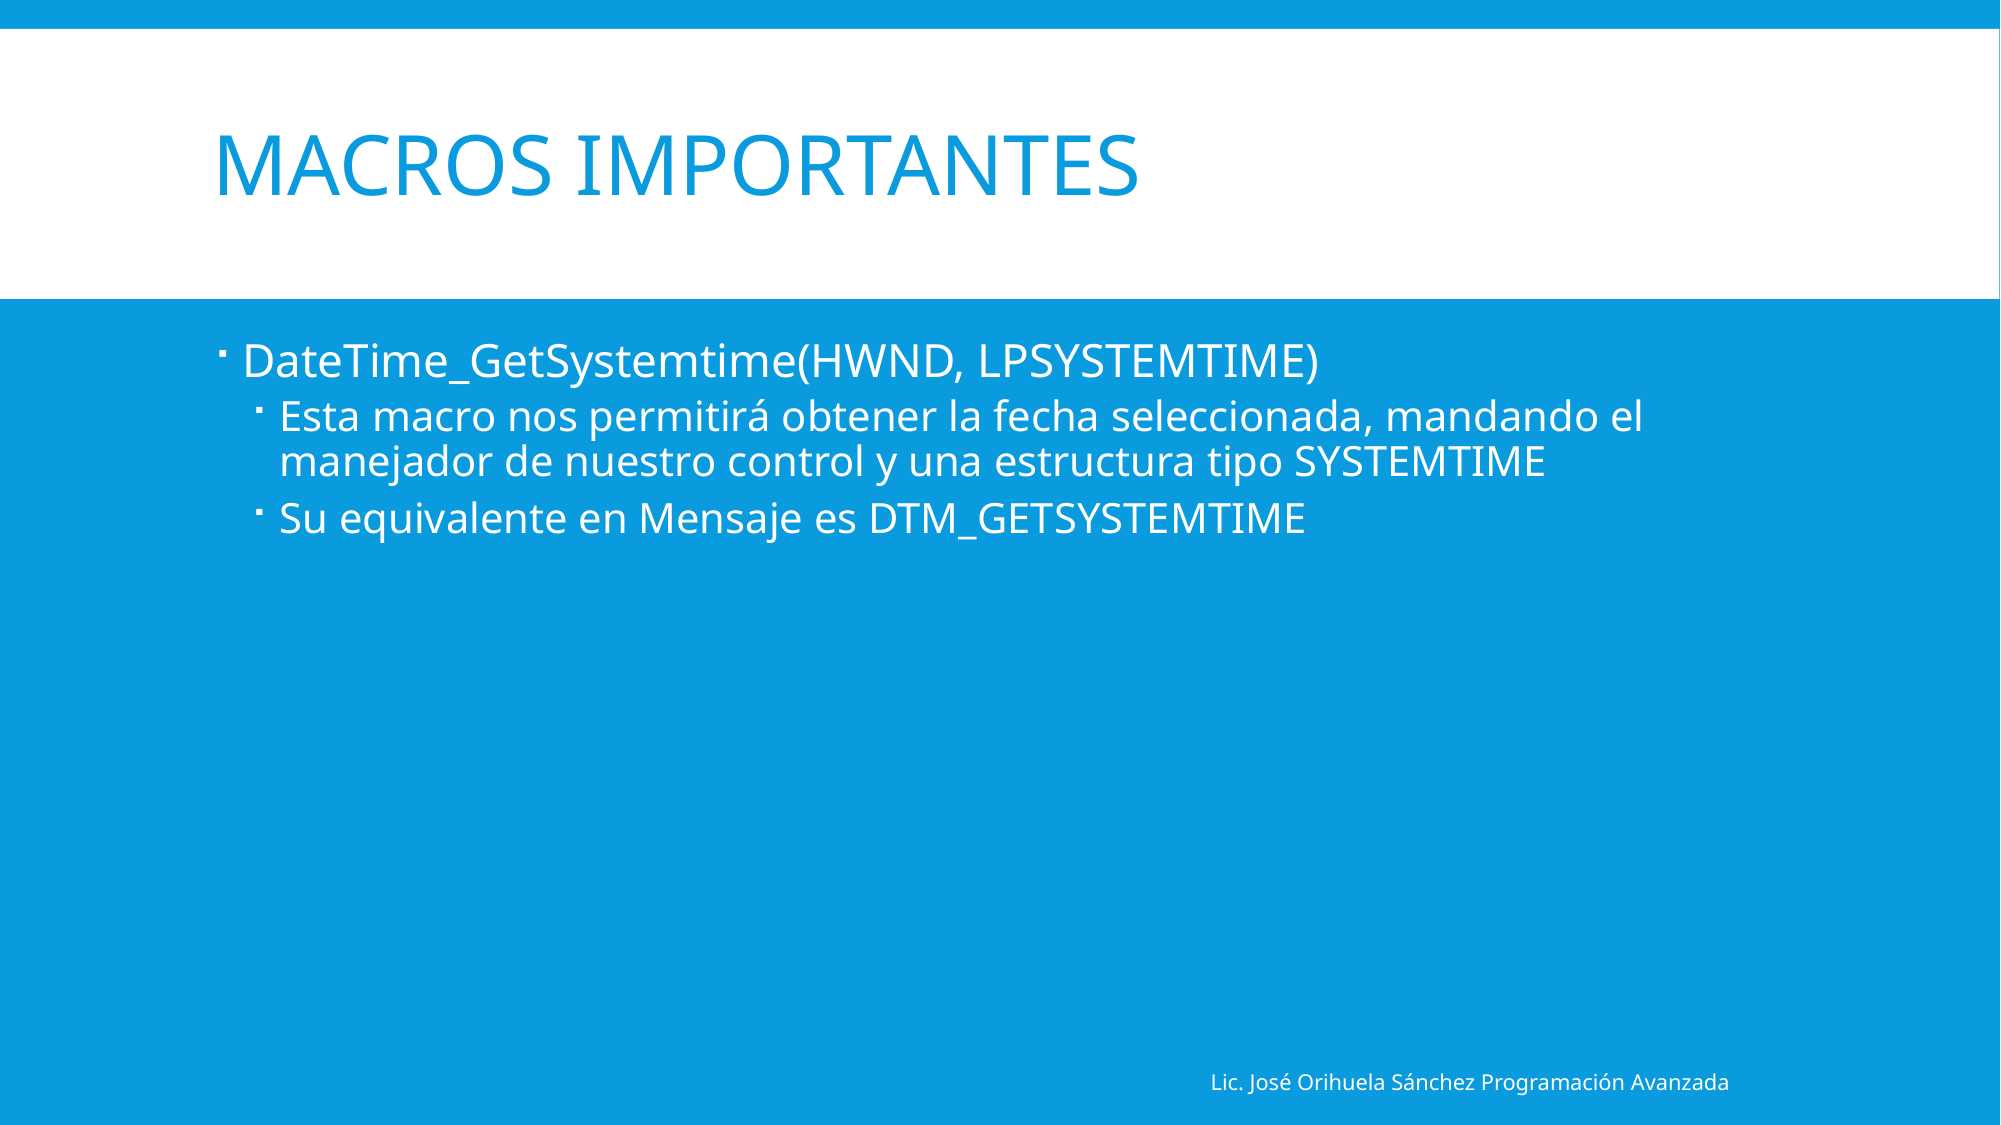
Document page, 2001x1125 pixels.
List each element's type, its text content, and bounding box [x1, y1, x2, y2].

footer Lic. José Orihuela Sánchez Programación Avanzada [918, 1053, 1746, 1114]
title MACROS IMPORTANTES [197, 46, 1803, 295]
list DateTime_GetSystemtime(HWND, LPSYSTEMTIME) Esta macro nos permitirá obtener la fecha seleccionada, mandando el manejador de nuestro control y una estructura tipo SYSTEMTIME Su equivalente en Mensaje es DTM_GETSYSTEMTIME [197, 329, 1803, 1020]
